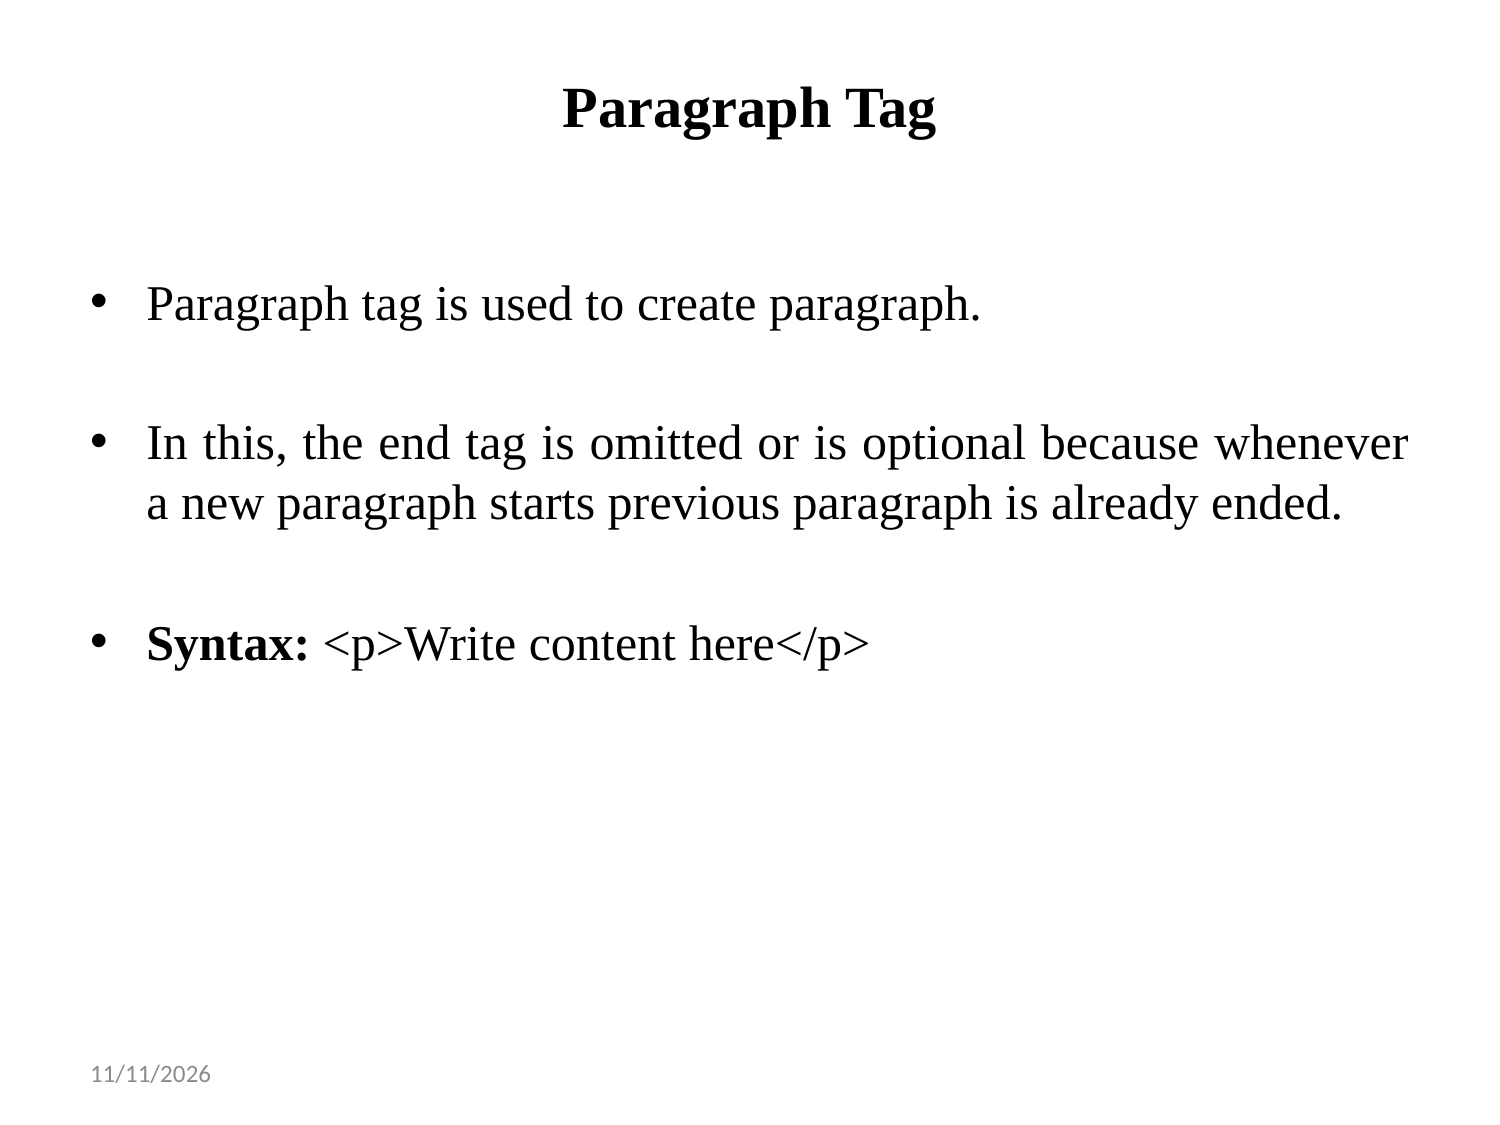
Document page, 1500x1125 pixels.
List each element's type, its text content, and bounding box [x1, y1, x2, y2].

title Paragraph Tag [75, 45, 1425, 233]
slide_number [75, 1042, 425, 1103]
list Paragraph tag is used to create paragraph. In this, the end tag is omitted or is optional because whenever a new paragraph starts previous paragraph is already ended. Syntax: <p>Write content here</p> [75, 262, 1425, 1005]
